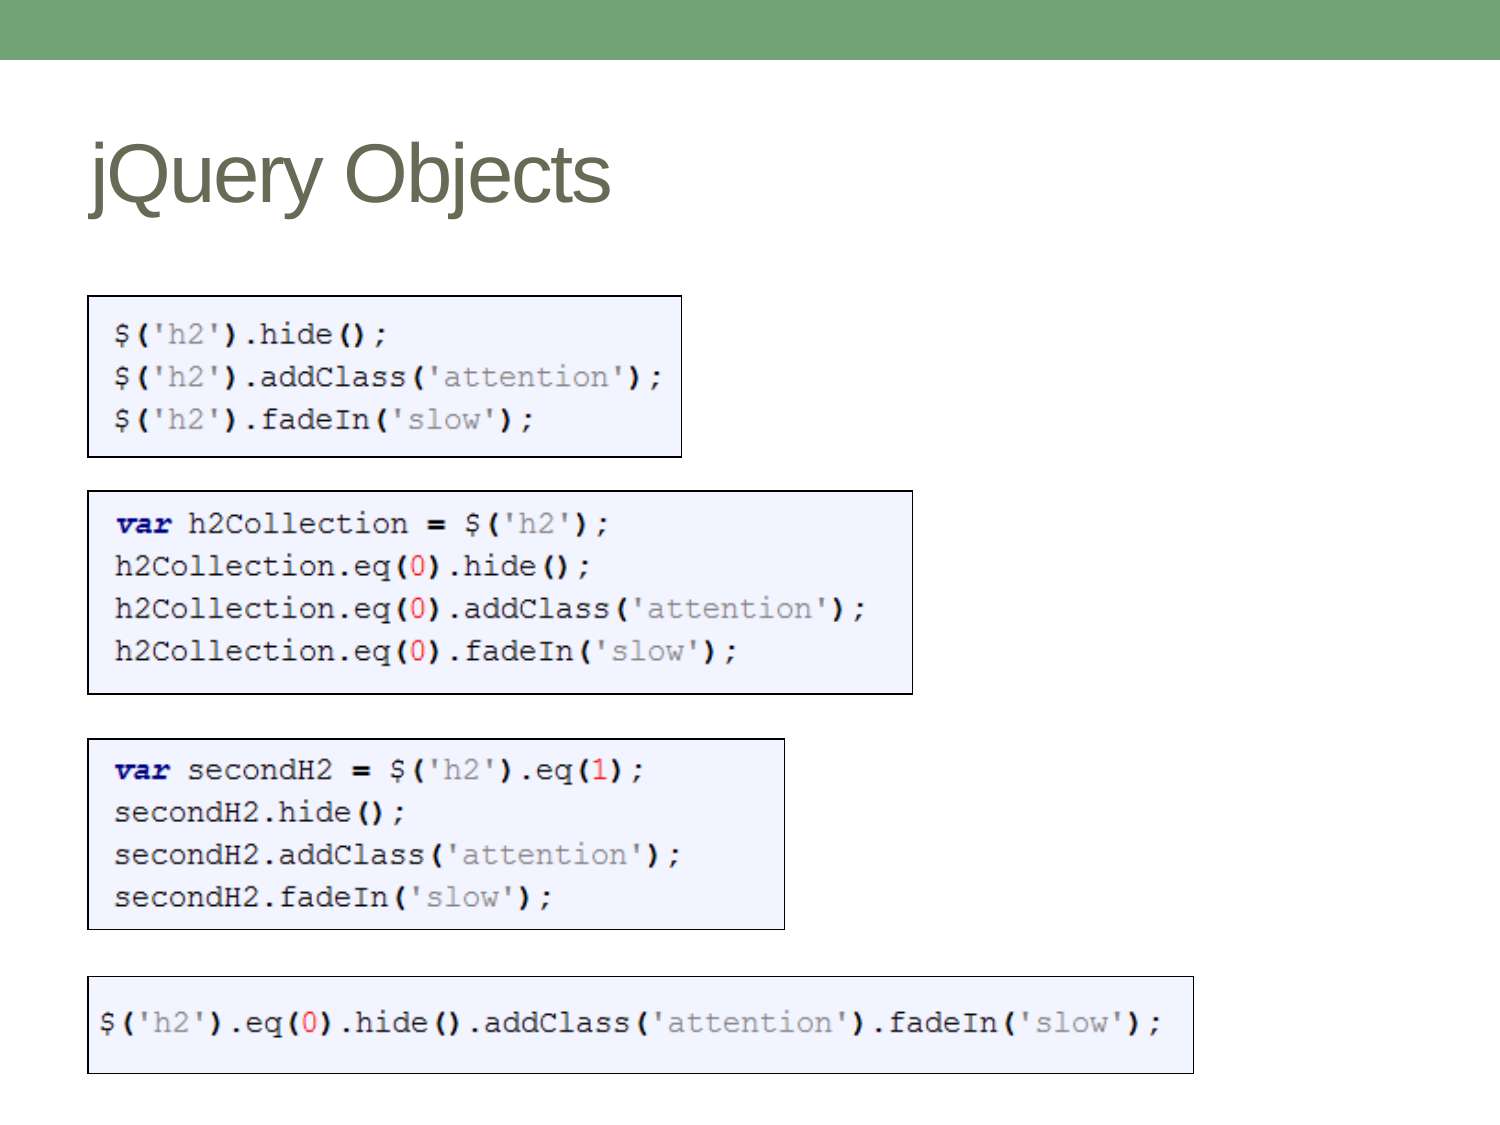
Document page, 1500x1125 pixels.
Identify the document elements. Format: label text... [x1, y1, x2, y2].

picture [88, 739, 784, 929]
picture [88, 296, 682, 457]
picture [88, 977, 1193, 1073]
title jQuery Objects [75, 87, 1425, 250]
picture [88, 491, 913, 694]
list [75, 262, 1425, 1063]
